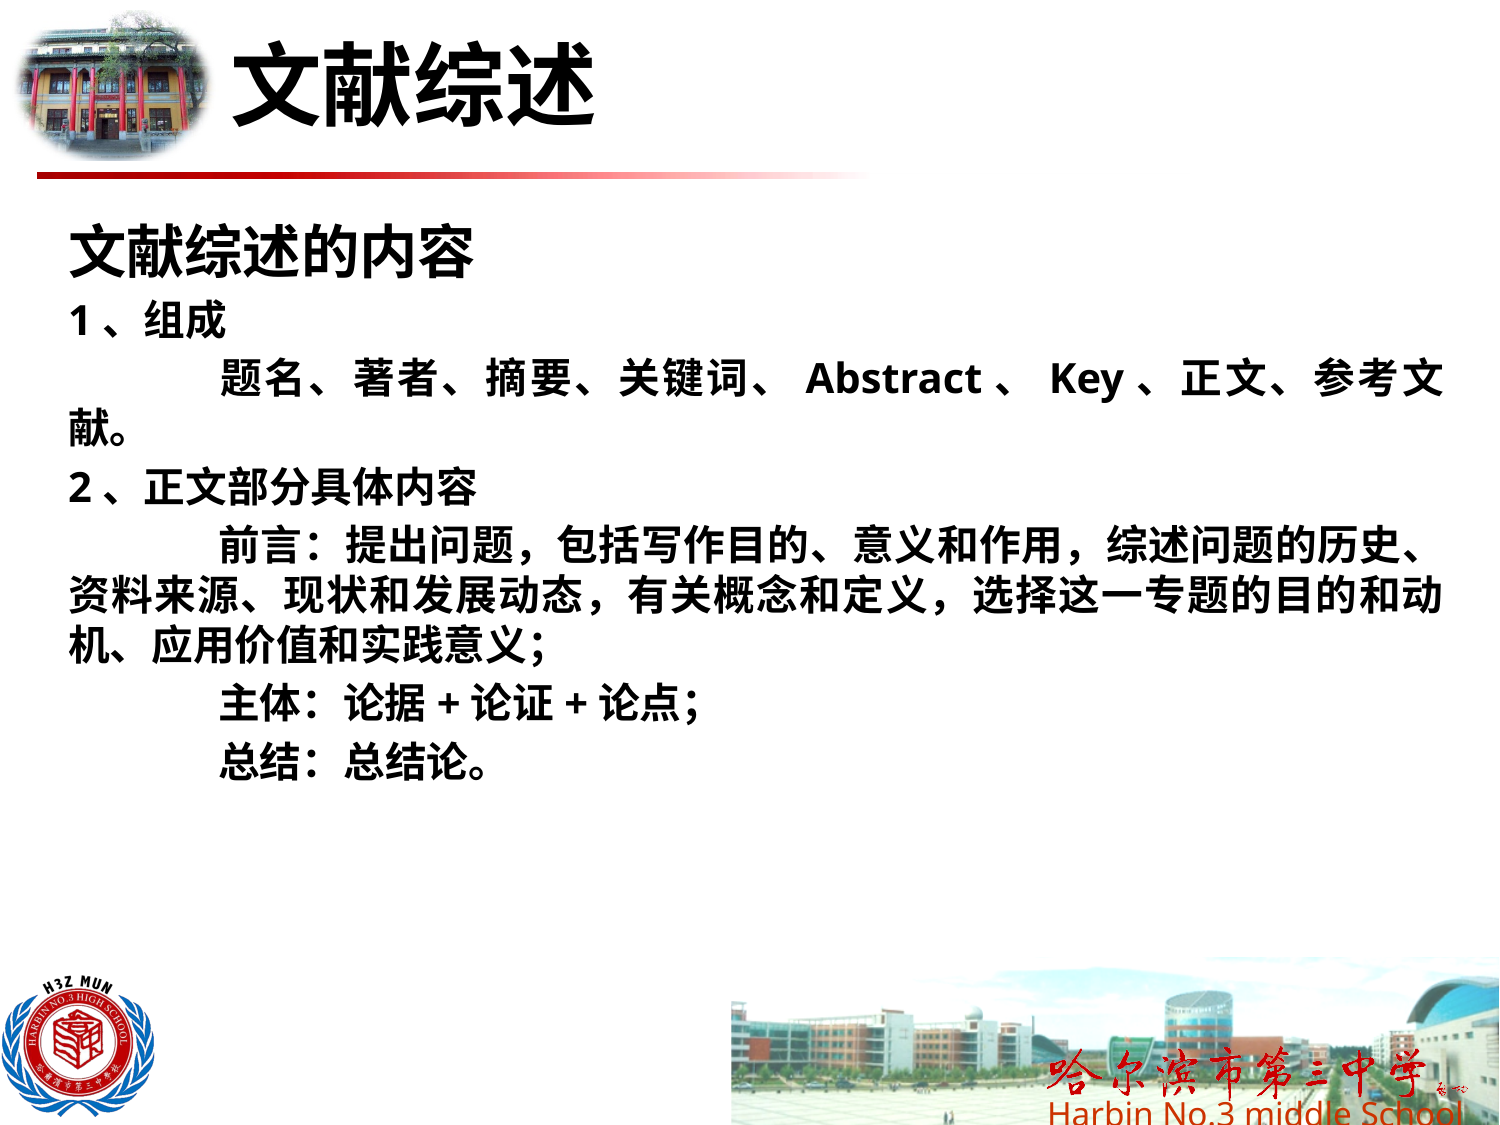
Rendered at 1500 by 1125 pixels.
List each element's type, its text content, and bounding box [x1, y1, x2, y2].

picture [11, 10, 219, 161]
picture [0, 969, 156, 1125]
text_box 文献综述的内容 1、组成 题名、著者、摘要、关键词、Abstract、Key、正文、参考文献。 2、正文部分具体内容 前言：提出问题，包括写作目的、意义和作用，综述问题的历史、资料来源、现状和发展动态，有关概念和定义，选择这一专题的目的和动机、应用价值和实践意义； 主体：论据+论证+论点； 总结：总结论。 [53, 207, 1459, 970]
title 文献综述 [214, 11, 963, 154]
picture [1045, 1046, 1471, 1106]
